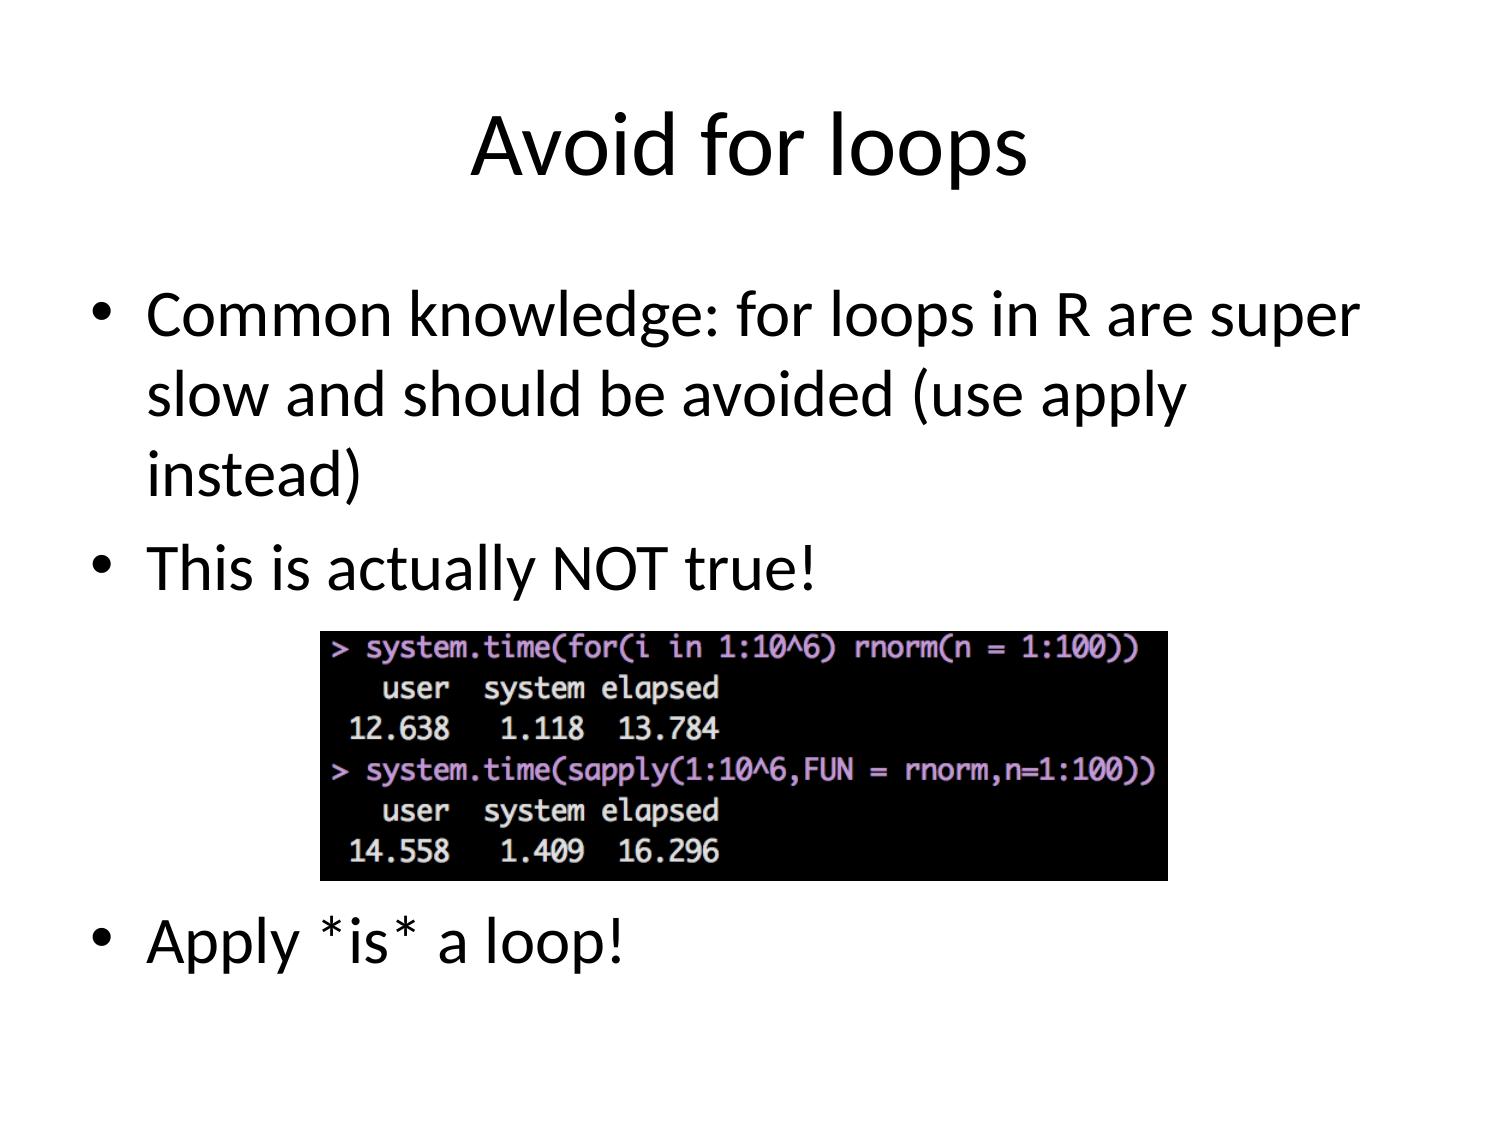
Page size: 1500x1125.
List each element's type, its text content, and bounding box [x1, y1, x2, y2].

list Common knowledge: for loops in R are super slow and should be avoided (use apply instead) This is actually NOT true! Apply *is* a loop! [75, 262, 1425, 1005]
picture [320, 631, 1168, 882]
title Avoid for loops [75, 45, 1425, 233]
